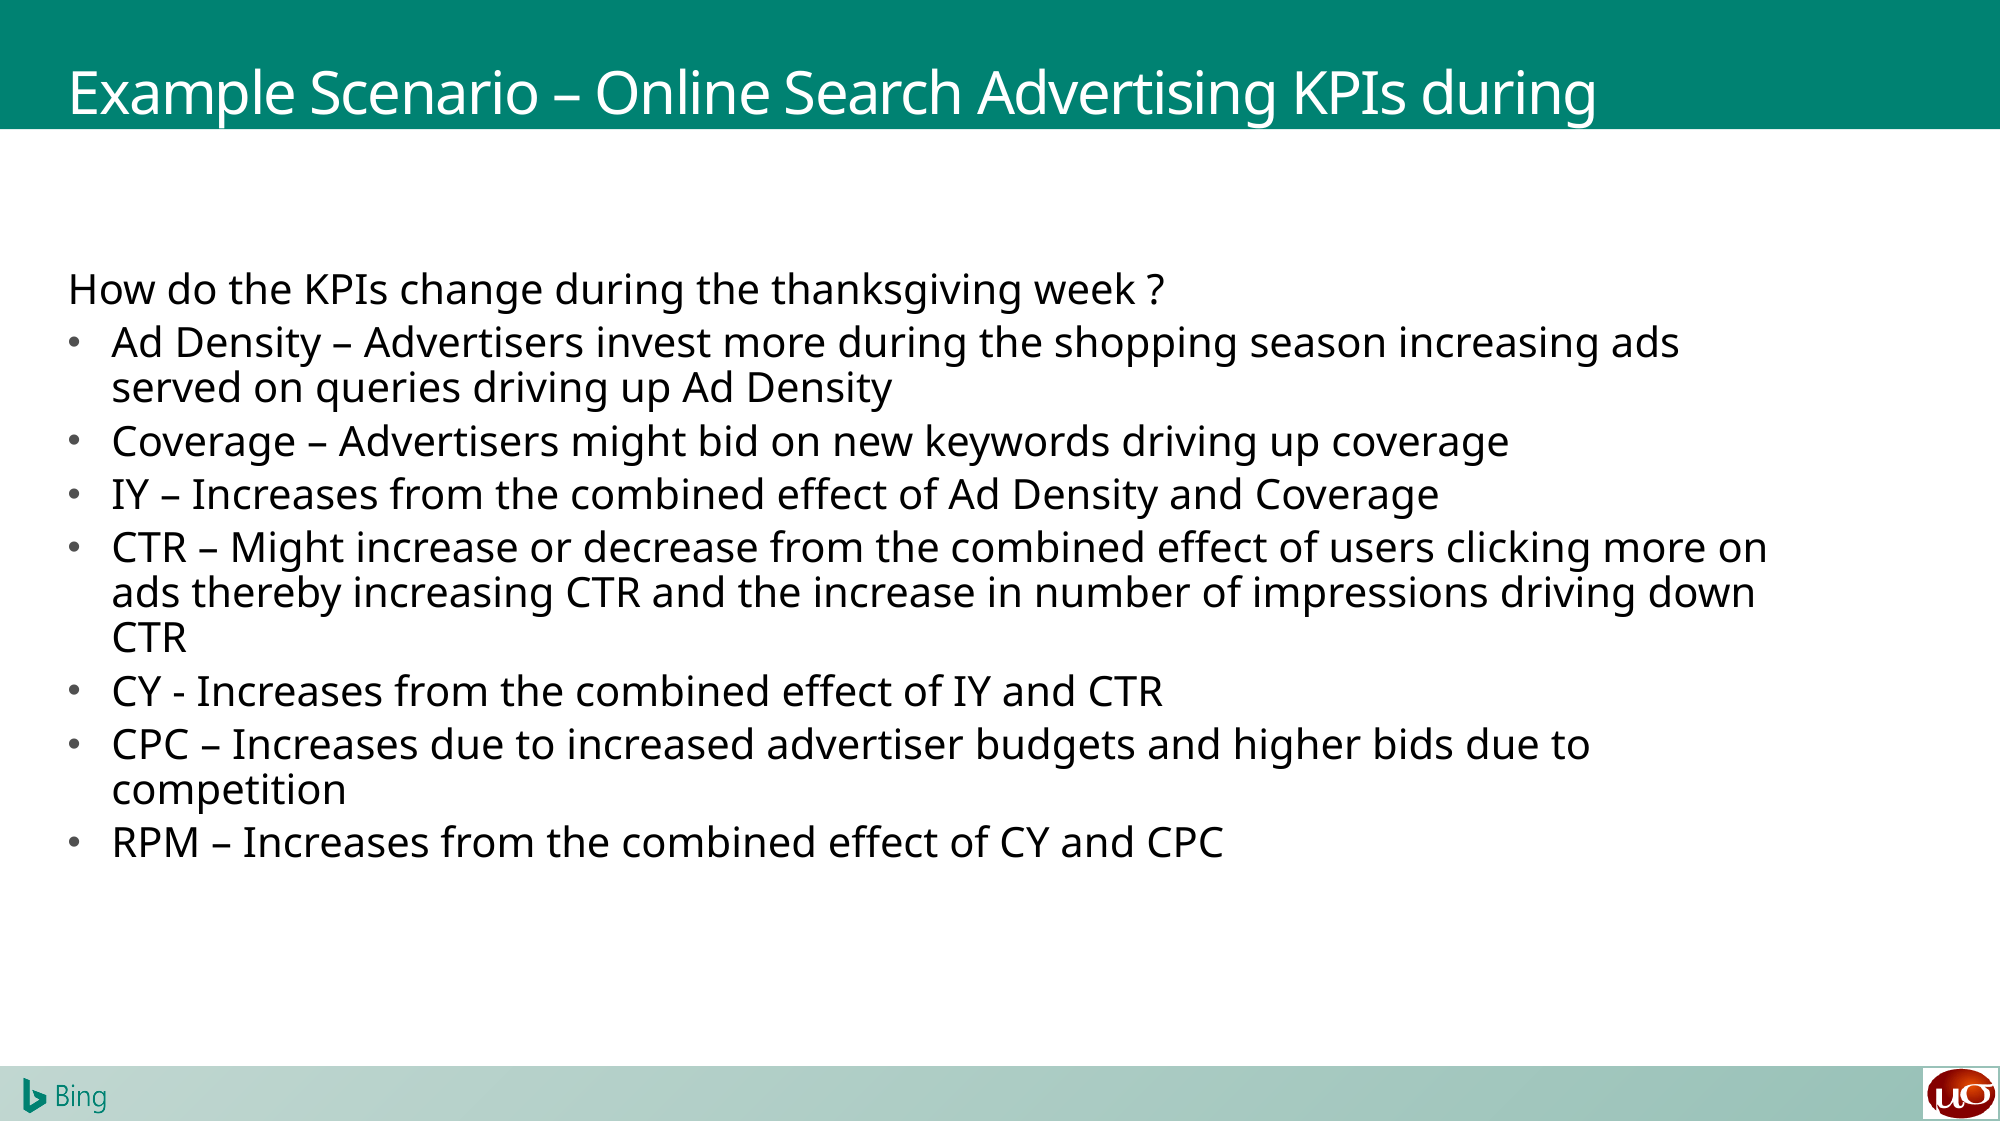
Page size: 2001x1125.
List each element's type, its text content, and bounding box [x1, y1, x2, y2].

title Example Scenario – Online Search Advertising KPIs during Thanksgiving Week [43, 48, 1825, 195]
picture [1923, 1068, 1998, 1119]
list How do the KPIs change during the thanksgiving week ? Ad Density – Advertisers invest more during the shopping season increasing ads served on queries driving up Ad Density Coverage – Advertisers might bid on new keywords driving up coverage IY – Increases from the combined effect of Ad Density and Coverage CTR – Might increase or decrease from the combined effect of users clicking more on ads thereby increasing CTR and the increase in number of impressions driving down CTR CY - Increases from the combined effect of IY and CTR CPC – Increases due to increased advertiser budgets and higher bids due to competition RPM – Increases from the combined effect of CY and CPC [43, 195, 293, 806]
text_box [293, 162, 1694, 1000]
list How do the KPIs change during the thanksgiving week ? Ad Density – Advertisers invest more during the shopping season increasing ads served on queries driving up Ad Density Coverage – Advertisers might bid on new keywords driving up coverage IY – Increases from the combined effect of Ad Density and Coverage CTR – Might increase or decrease from the combined effect of users clicking more on ads thereby increasing CTR and the increase in number of impressions driving down CTR CY - Increases from the combined effect of IY and CTR CPC – Increases due to increased advertiser budgets and higher bids due to competition RPM – Increases from the combined effect of CY and CPC [1694, 195, 1825, 806]
picture [9, 1062, 124, 1125]
